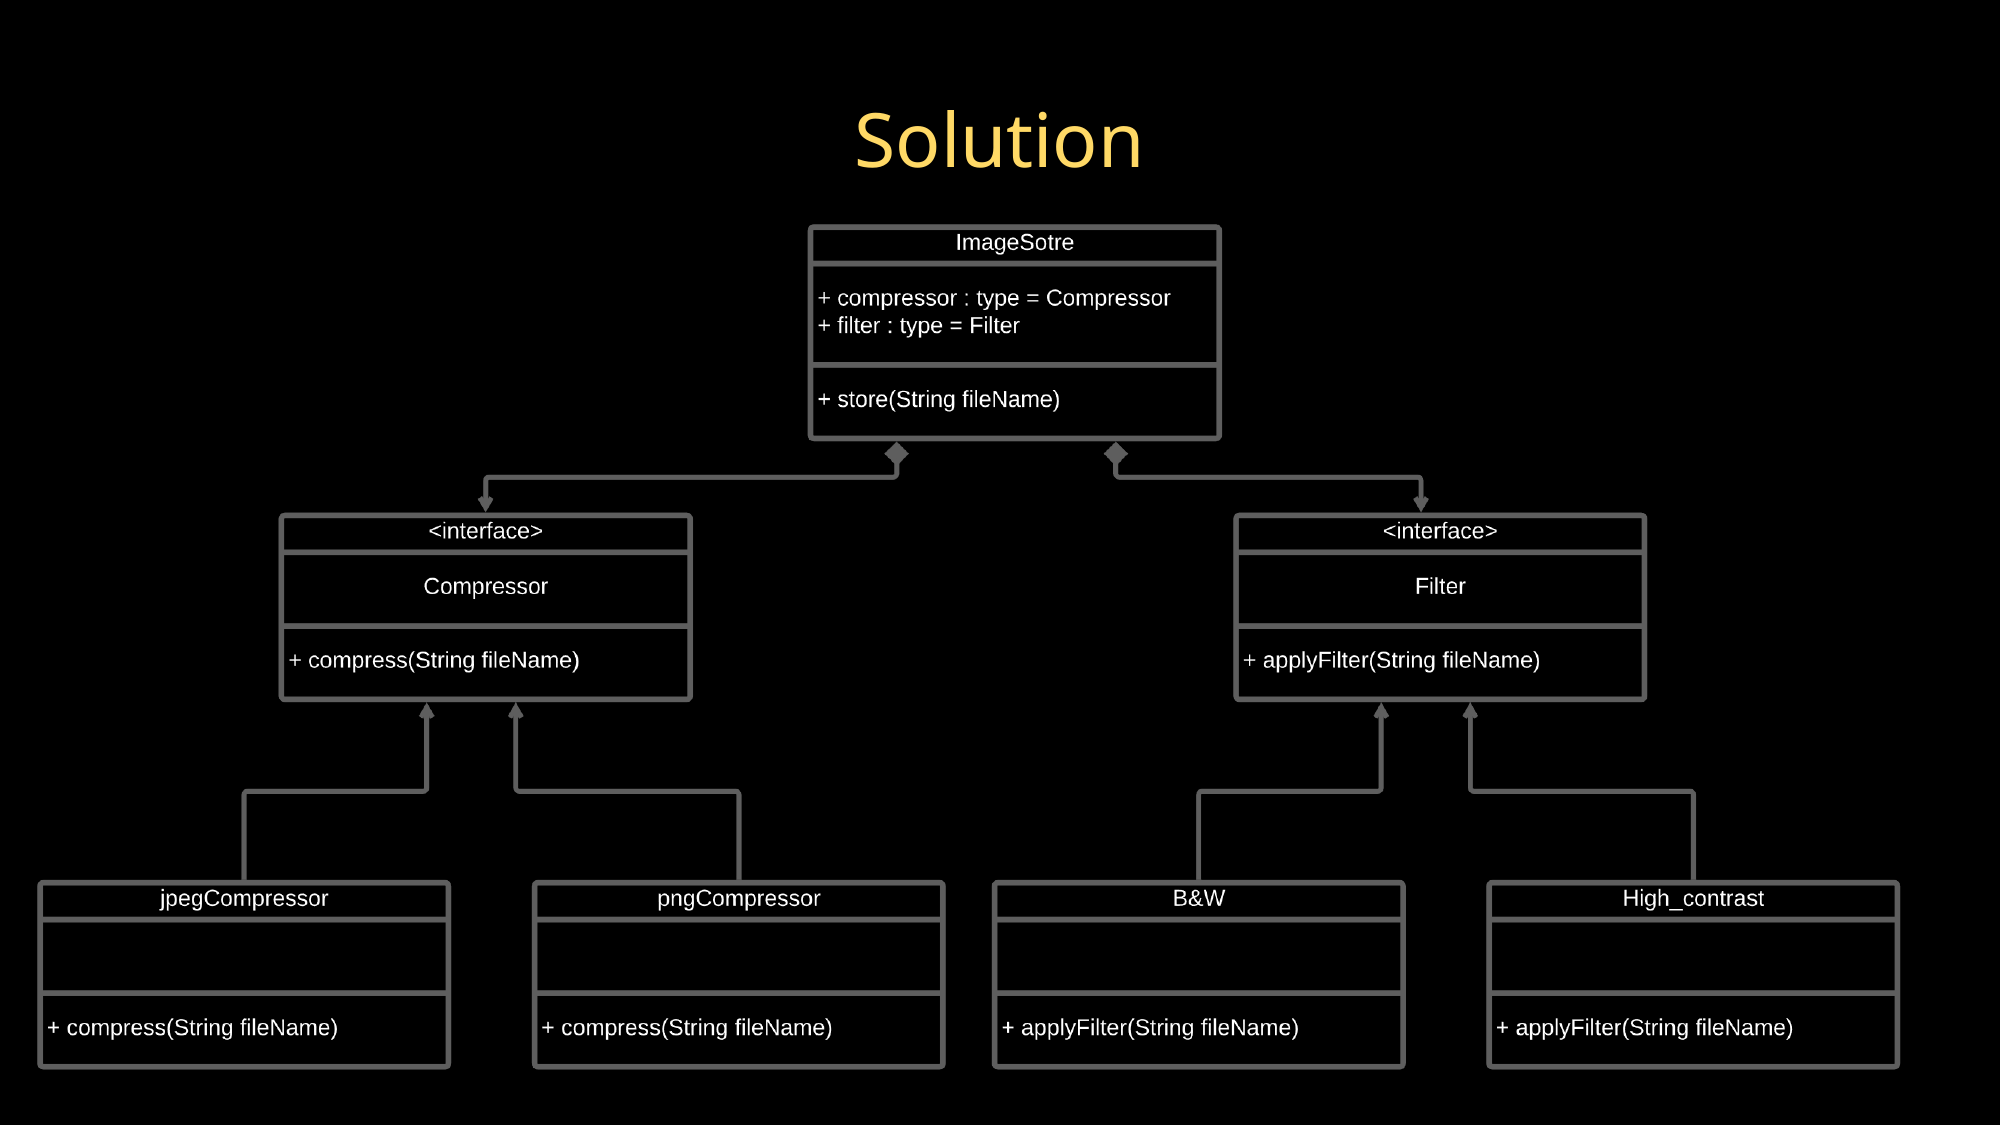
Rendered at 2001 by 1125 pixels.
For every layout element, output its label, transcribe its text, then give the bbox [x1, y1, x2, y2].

text_box Solution [496, 89, 1504, 187]
picture [28, 215, 1909, 1078]
